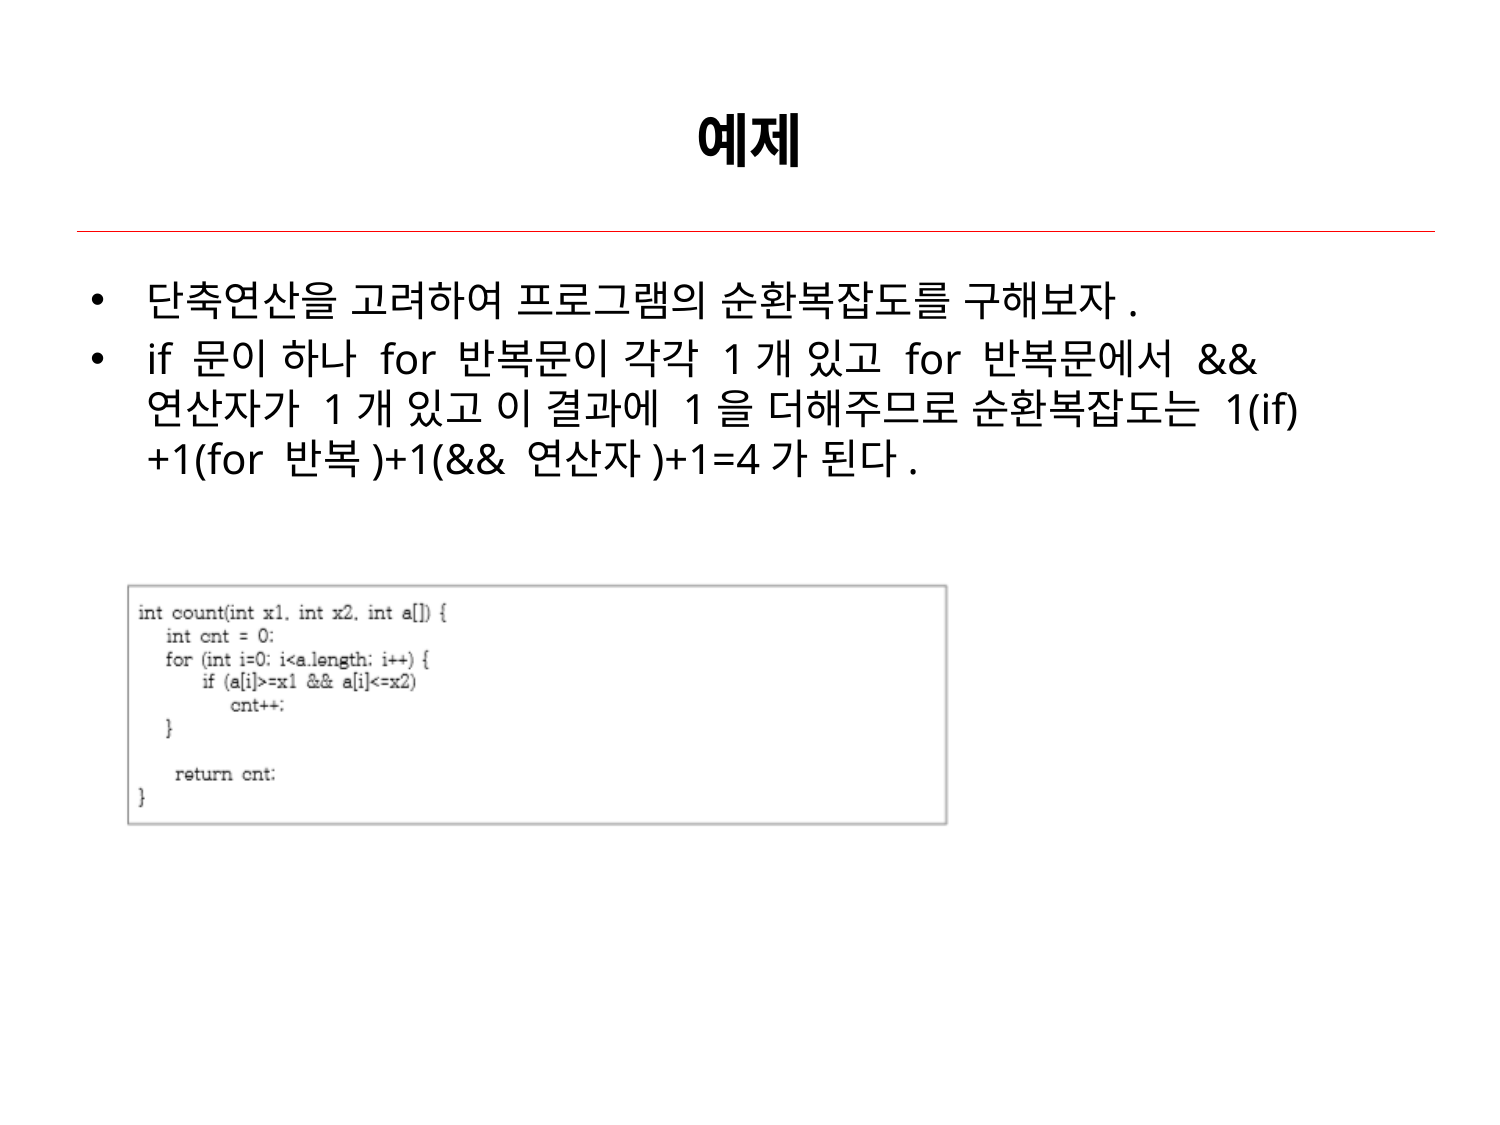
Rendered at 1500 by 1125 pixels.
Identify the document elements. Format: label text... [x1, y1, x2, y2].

title 예제 [75, 45, 1425, 233]
list 단축연산을 고려하여 프로그램의 순환복잡도를 구해보자. if 문이 하나 for 반복문이 각각 1개 있고 for 반복문에서 && 연산자가 1개 있고 이 결과에 1을 더해주므로 순환복잡도는 1(if)+1(for 반복)+1(&& 연산자)+1=4가 된다. [75, 267, 1426, 1010]
picture [111, 574, 977, 834]
